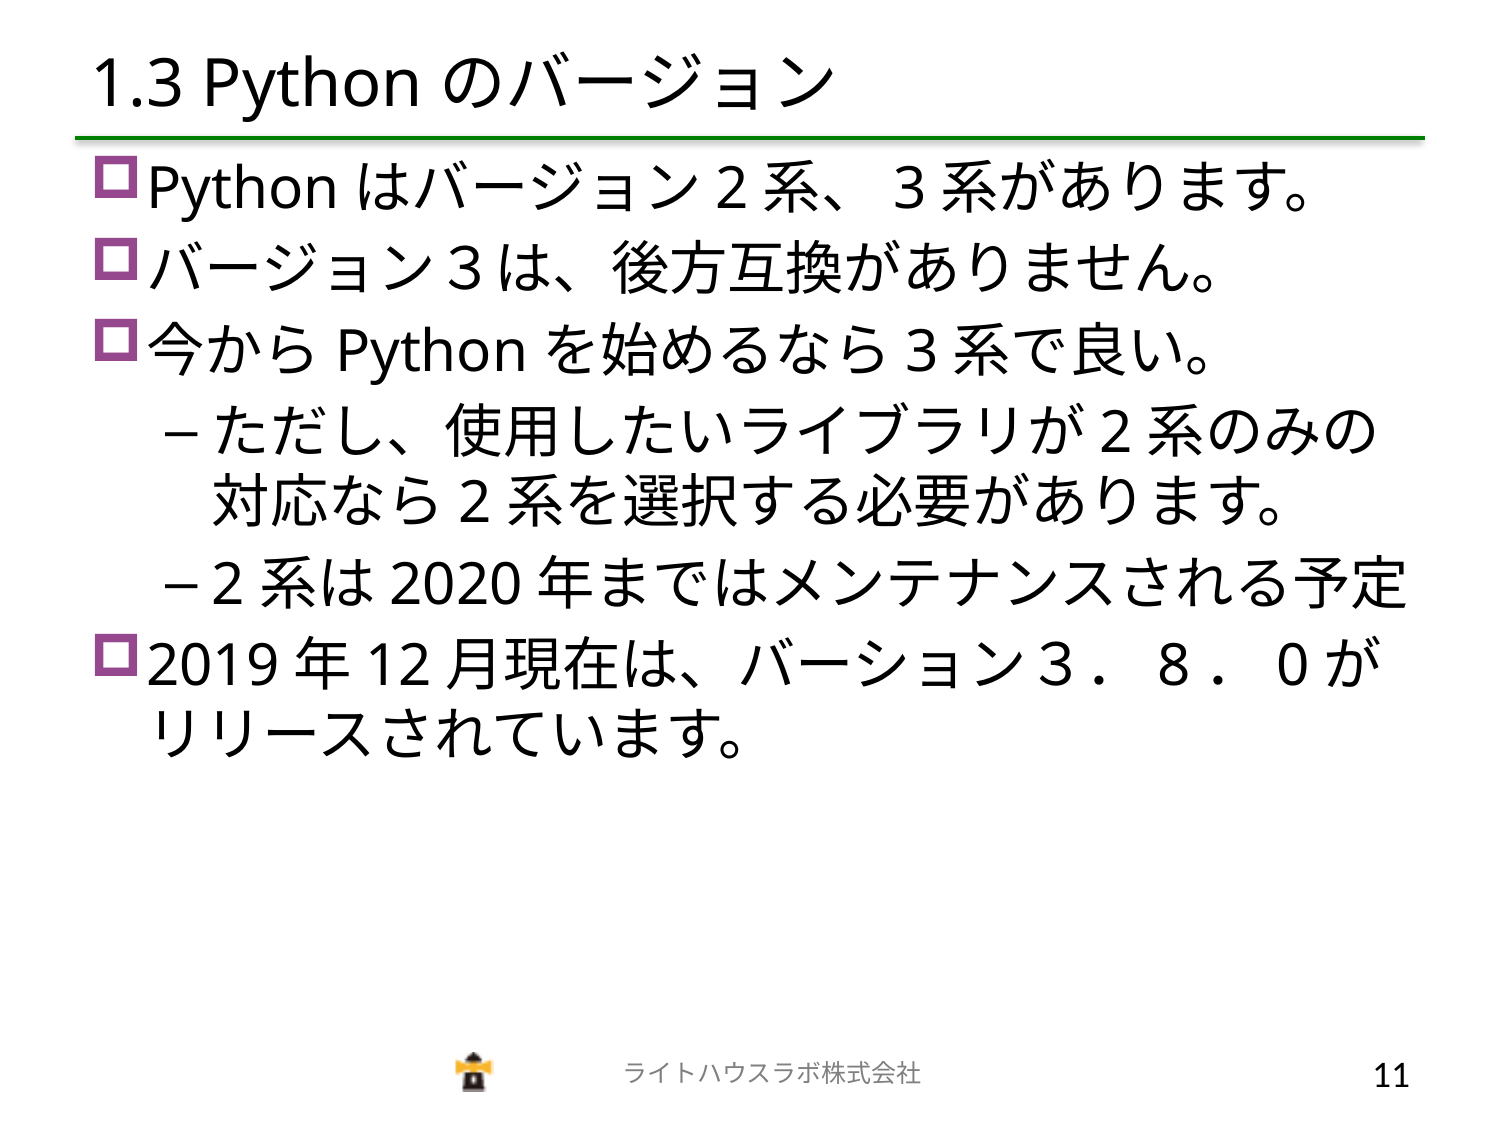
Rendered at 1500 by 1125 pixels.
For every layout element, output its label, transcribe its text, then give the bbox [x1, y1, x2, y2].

slide_number 10 [1183, 1042, 1425, 1103]
list Pythonはバージョン2系、3系があります。 バージョン３は、後方互換がありません。 今からPythonを始めるなら3系で良い。 ただし、使用したいライブラリが2系のみの対応なら2系を選択する必要があります。 2系は2020年まではメンテナンスされる予定 2019年12月現在は、バーション３．8．0がリリースされています。 [75, 142, 1425, 951]
footer ライトハウスラボ株式会社 [75, 1042, 1144, 1103]
title 1.3 Pythonのバージョン [75, 29, 1425, 130]
